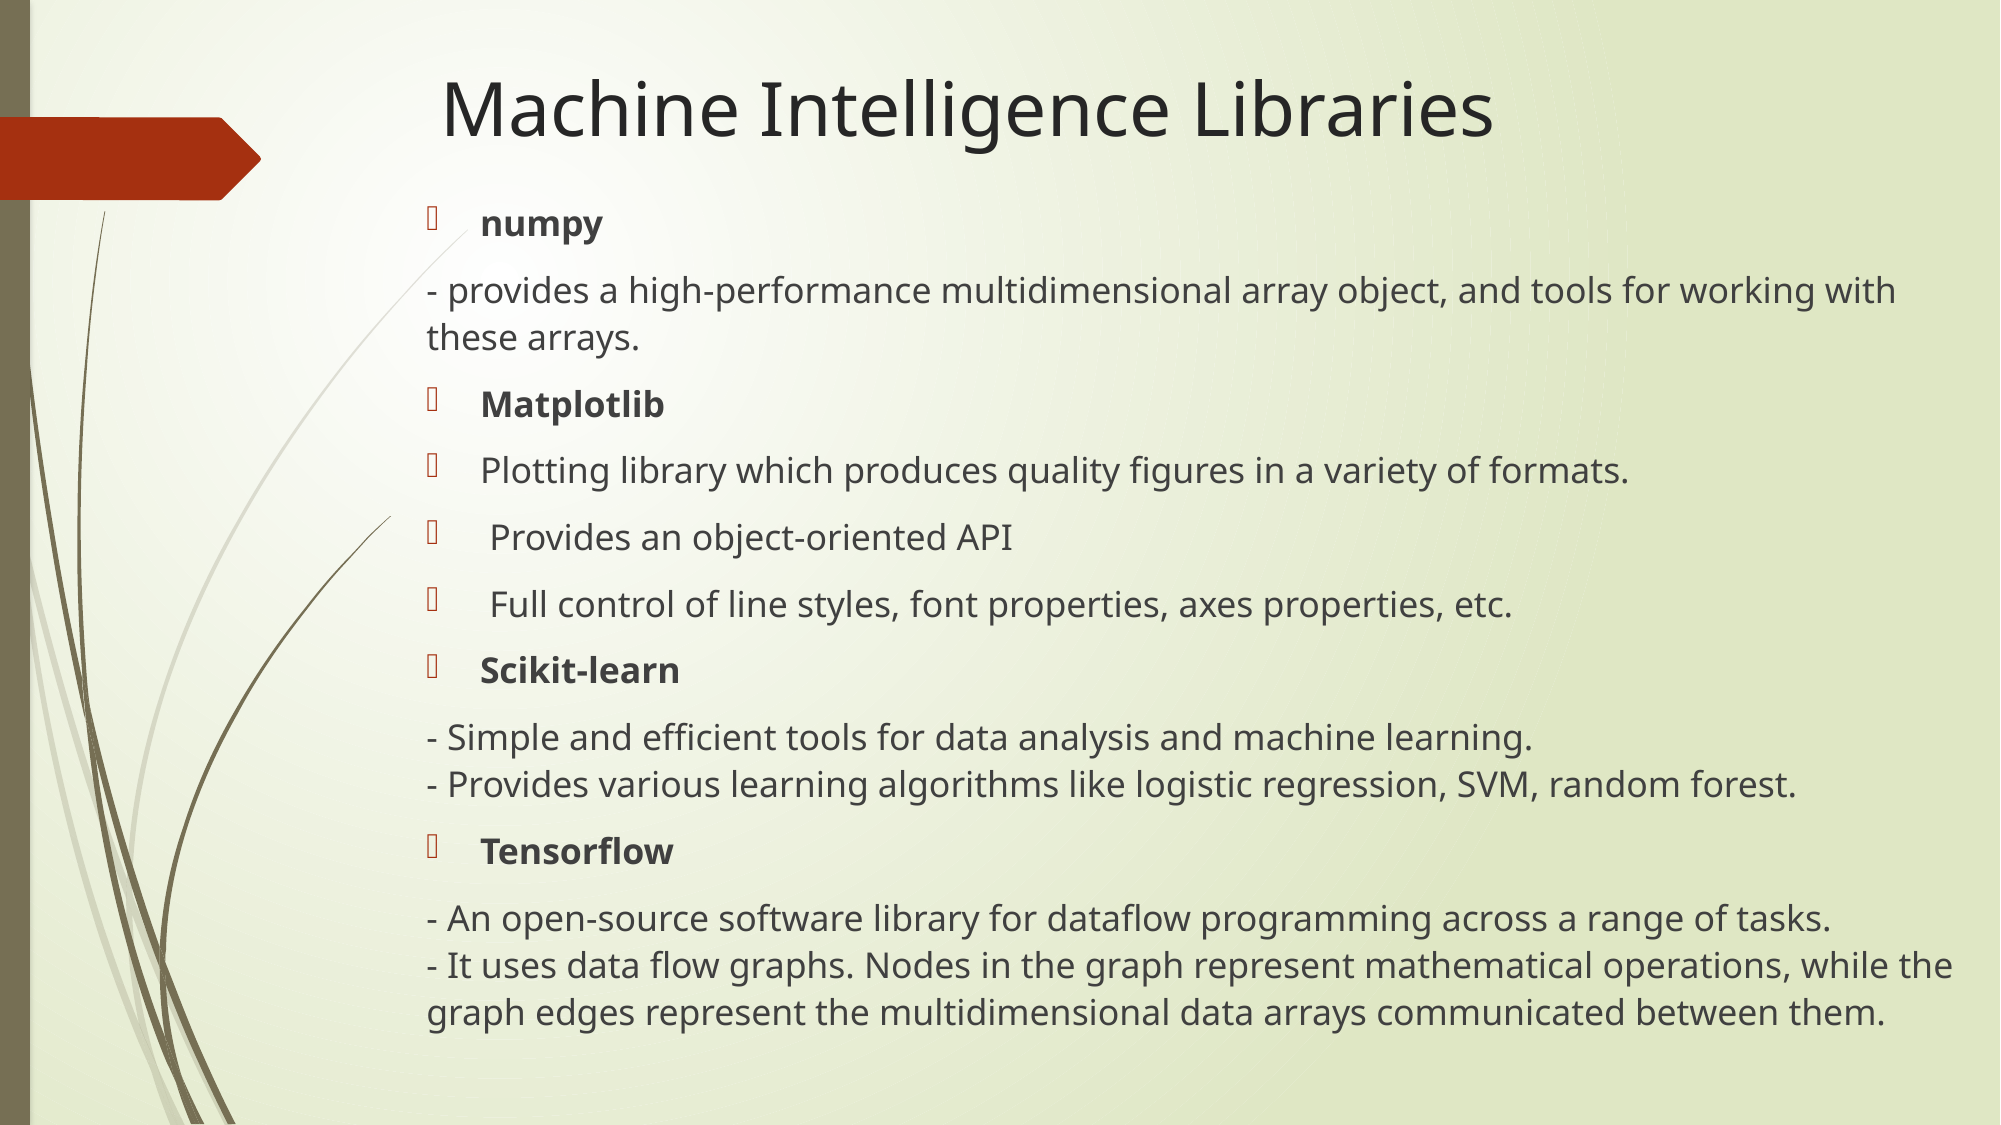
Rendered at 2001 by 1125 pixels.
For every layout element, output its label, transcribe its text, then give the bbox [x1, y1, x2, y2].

title Machine Intelligence Libraries [425, 54, 1961, 189]
list numpy - provides a high-performance multidimensional array object, and tools for working with these arrays. Matplotlib Plotting library which produces quality figures in a variety of formats. Provides an object-oriented API Full control of line styles, font properties, axes properties, etc. Scikit-learn - Simple and efficient tools for data analysis and machine learning. - Provides various learning algorithms like logistic regression, SVM, random forest. Tensorflow - An open-source software library for dataflow programming across a range of tasks. - It uses data flow graphs. Nodes in the graph represent mathematical operations, while the graph edges represent the multidimensional data arrays communicated between them. [411, 189, 1977, 1079]
